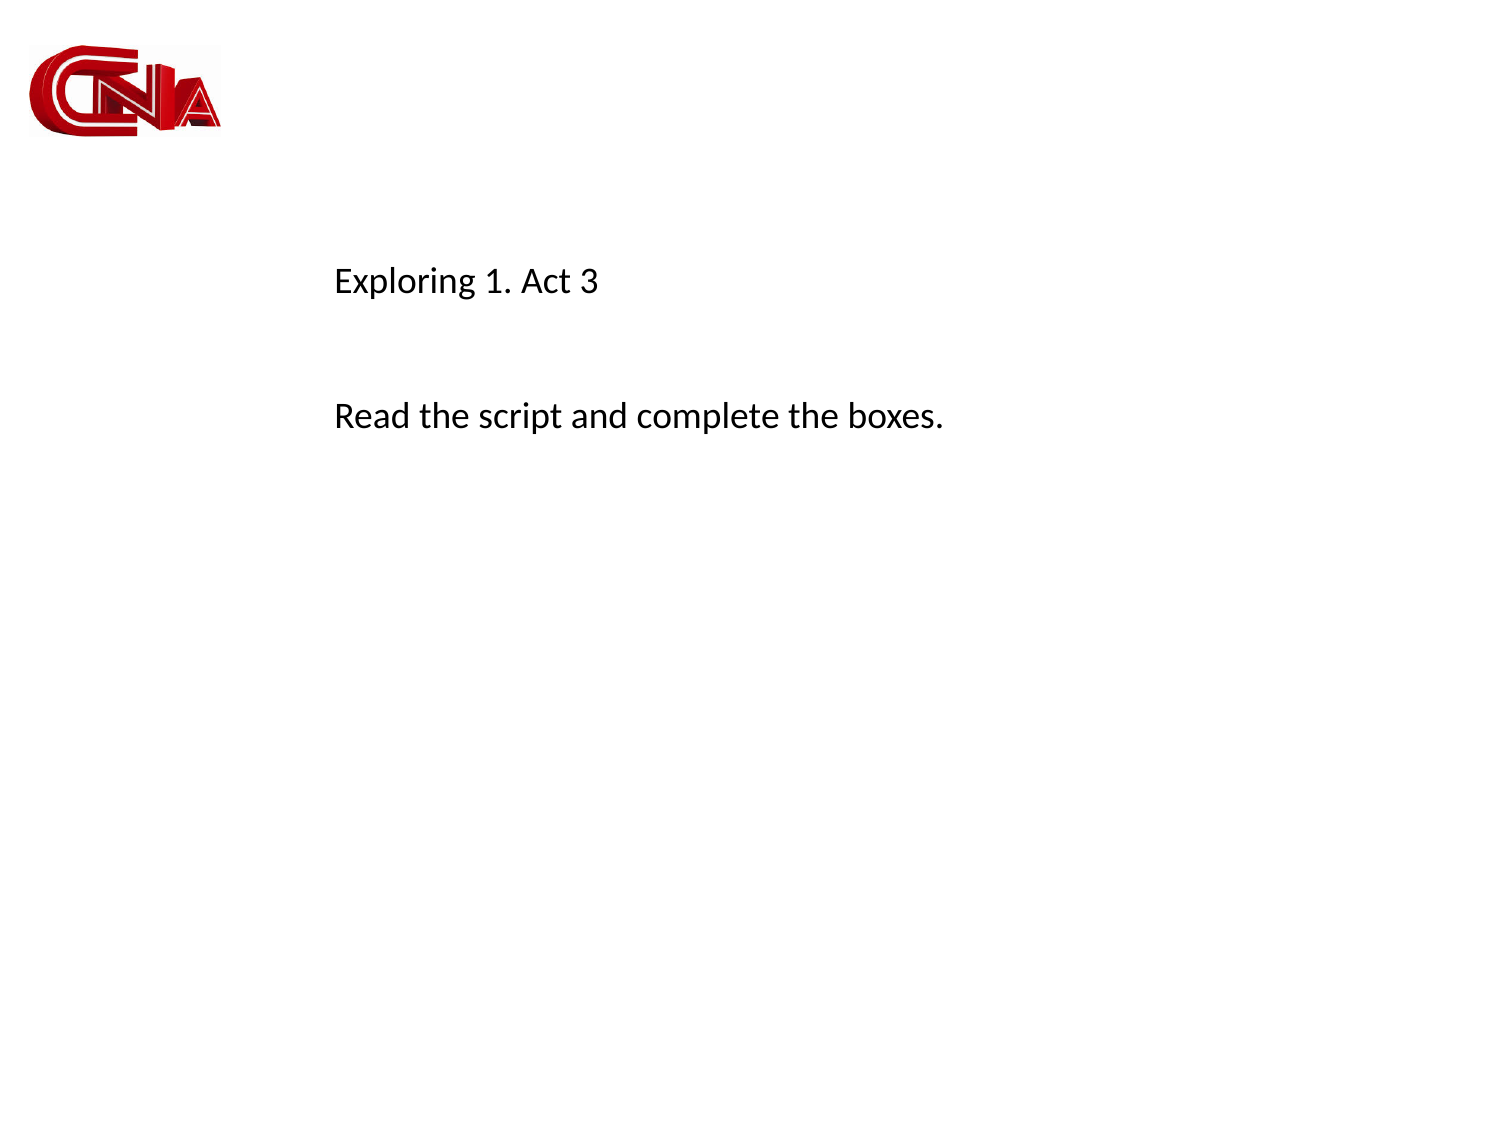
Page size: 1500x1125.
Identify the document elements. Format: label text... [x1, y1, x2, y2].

text_box Exploring 1. Act 3 Read the script and complete the boxes. [319, 248, 961, 444]
picture [29, 45, 221, 138]
